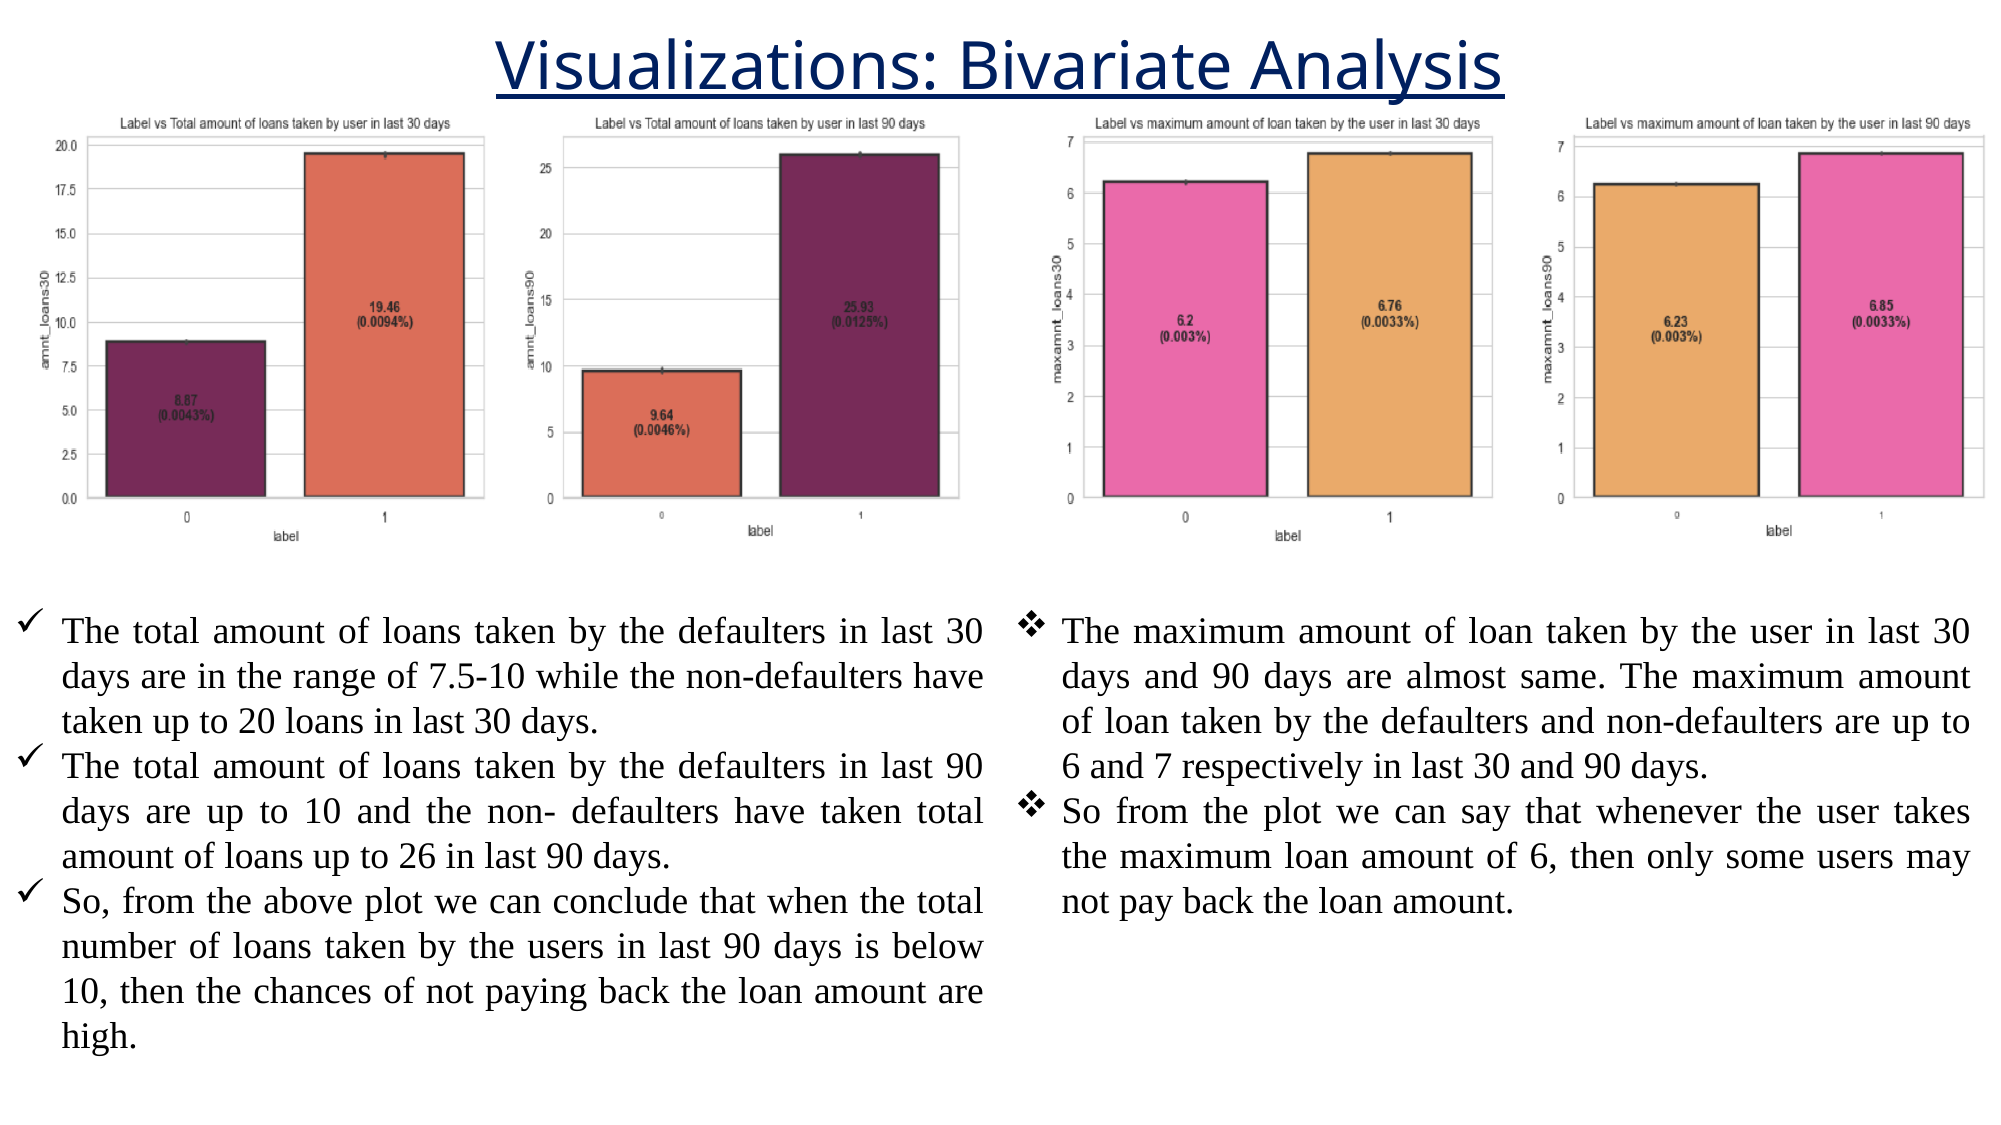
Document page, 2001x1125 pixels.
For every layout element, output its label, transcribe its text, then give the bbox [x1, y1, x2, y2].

text_box Visualizations: Bivariate Analysis [70, 15, 1931, 110]
text_box The maximum amount of loan taken by the user in last 30 days and 90 days are almost same. The maximum amount of loan taken by the defaulters and non-defaulters are up to 6 and 7 respectively in last 30 and 90 days. So from the plot we can say that whenever the user takes the maximum loan amount of 6, then only some users may not pay back the loan amount. [999, 598, 1987, 929]
picture [1038, 111, 1987, 552]
picture [25, 111, 962, 563]
text_box The total amount of loans taken by the defaulters in last 30 days are in the range of 7.5-10 while the non-defaulters have taken up to 20 loans in last 30 days. The total amount of loans taken by the defaulters in last 90 days are up to 10 and the non- defaulters have taken total amount of loans up to 26 in last 90 days. So, from the above plot we can conclude that when the total number of loans taken by the users in last 90 days is below 10, then the chances of not paying back the loan amount are high. [0, 598, 1000, 1064]
